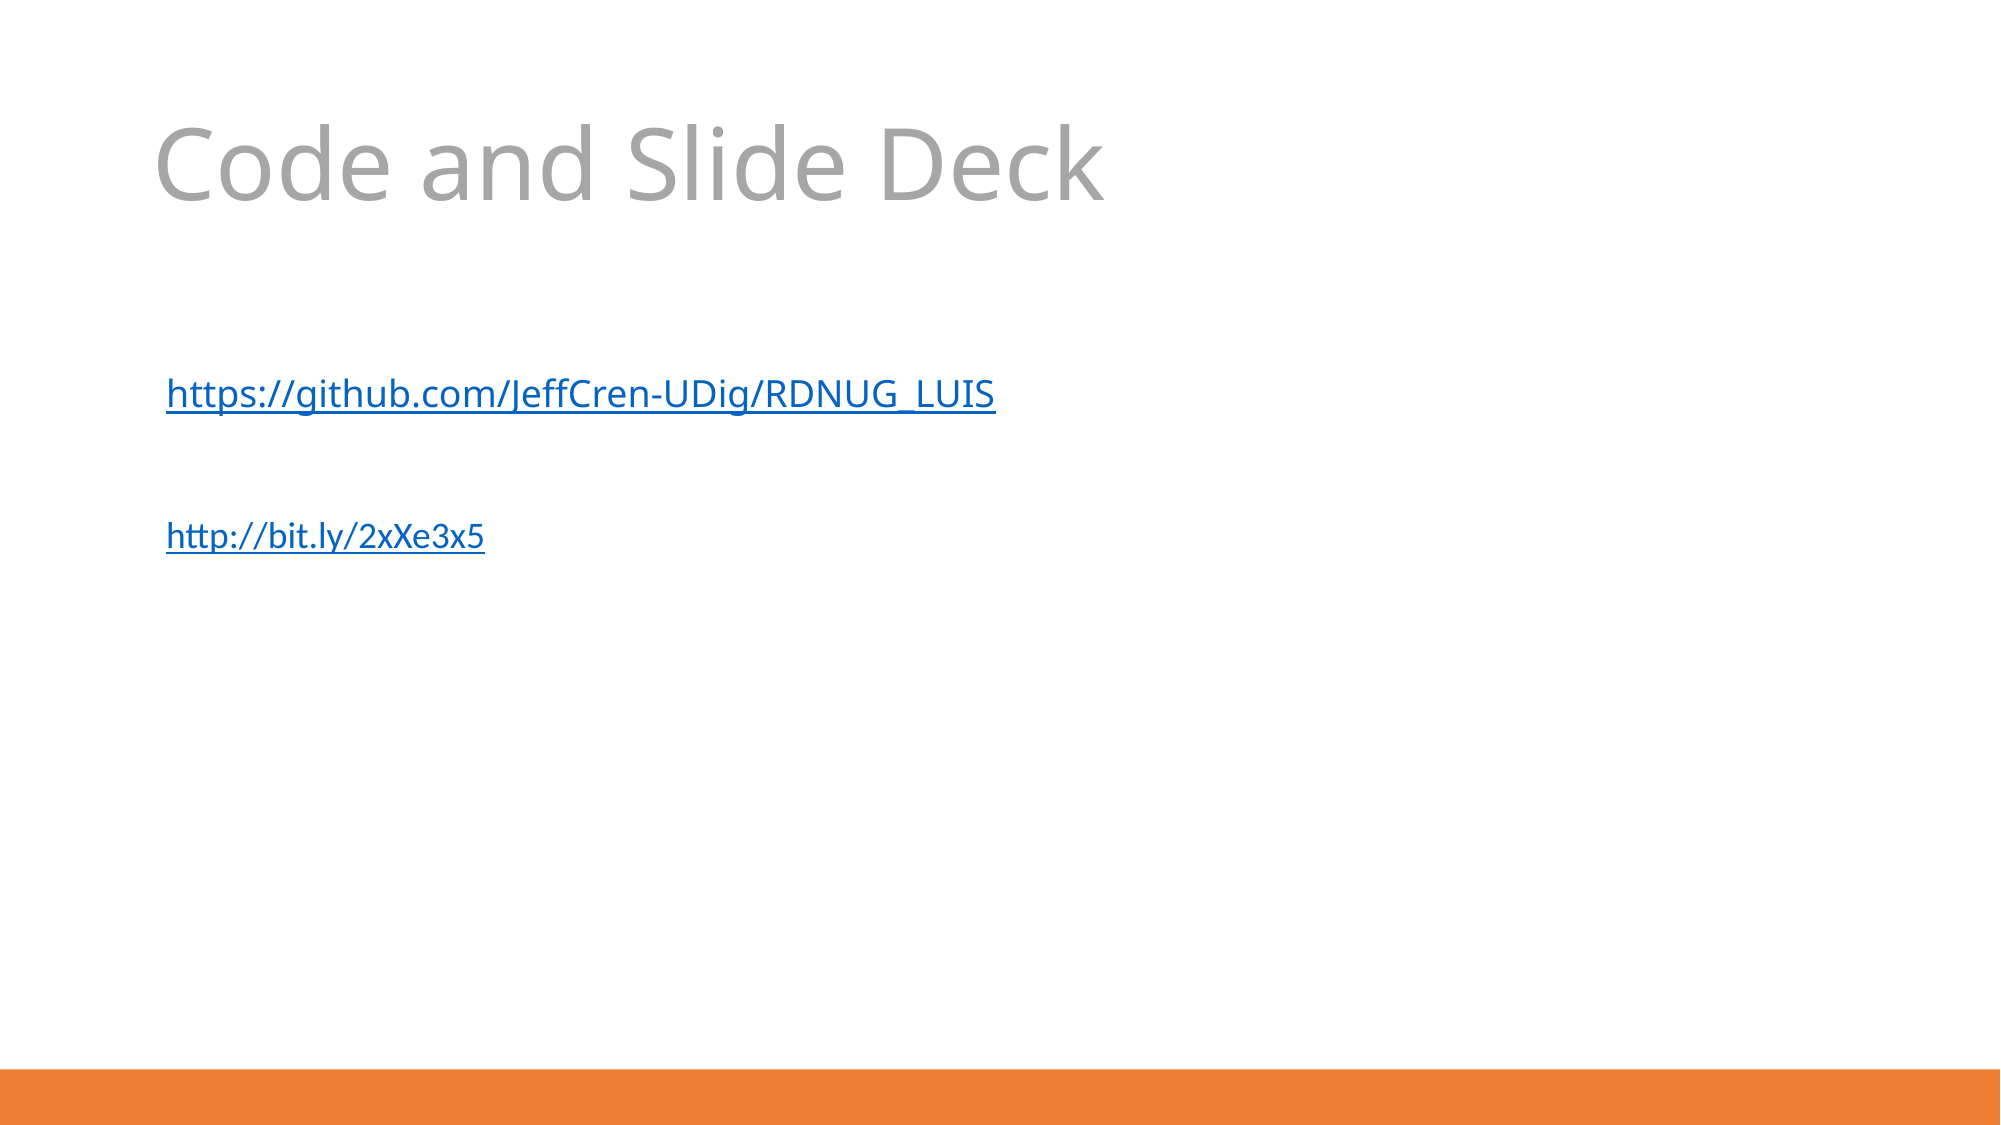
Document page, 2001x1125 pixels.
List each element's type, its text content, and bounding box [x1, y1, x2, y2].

text_box https://github.com/JeffCren-UDig/RDNUG_LUIS http://bit.ly/2xXe3x5 [151, 362, 1163, 699]
text_box [0, 1068, 2000, 1125]
title Code and Slide Deck [137, 59, 1863, 278]
